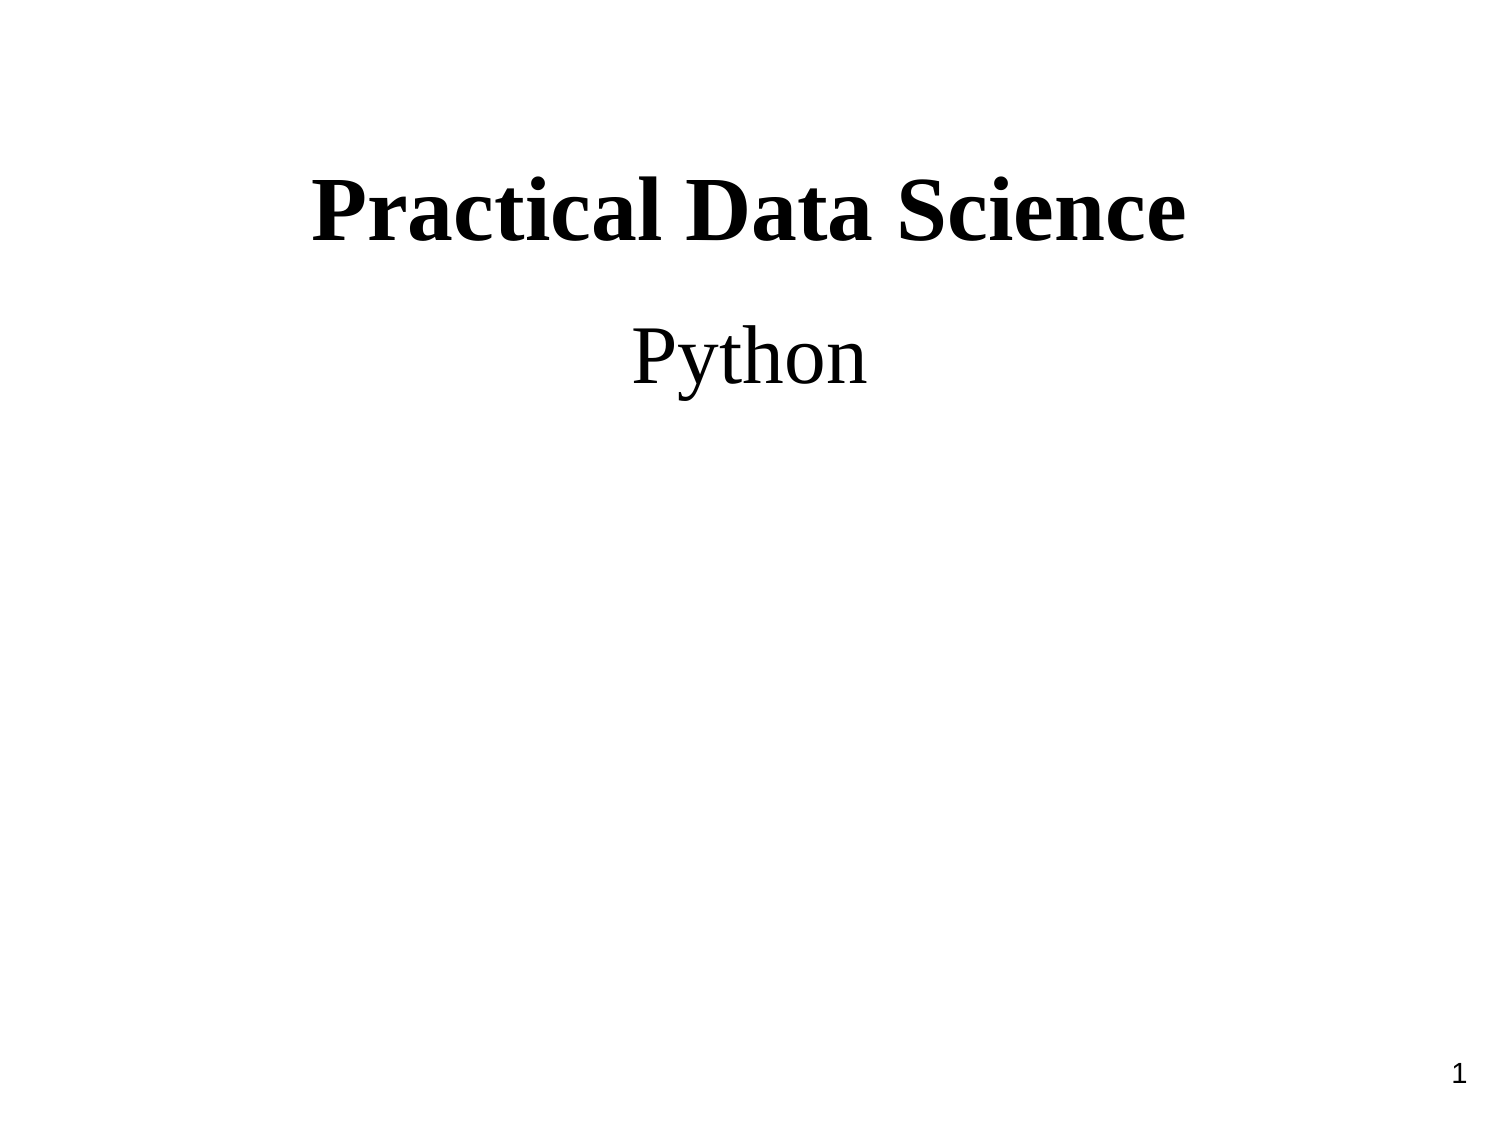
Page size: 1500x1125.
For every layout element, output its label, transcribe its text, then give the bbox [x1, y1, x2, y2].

slide_number 1 [1132, 1046, 1483, 1125]
text_box Practical Data Science Python [0, 141, 1500, 409]
